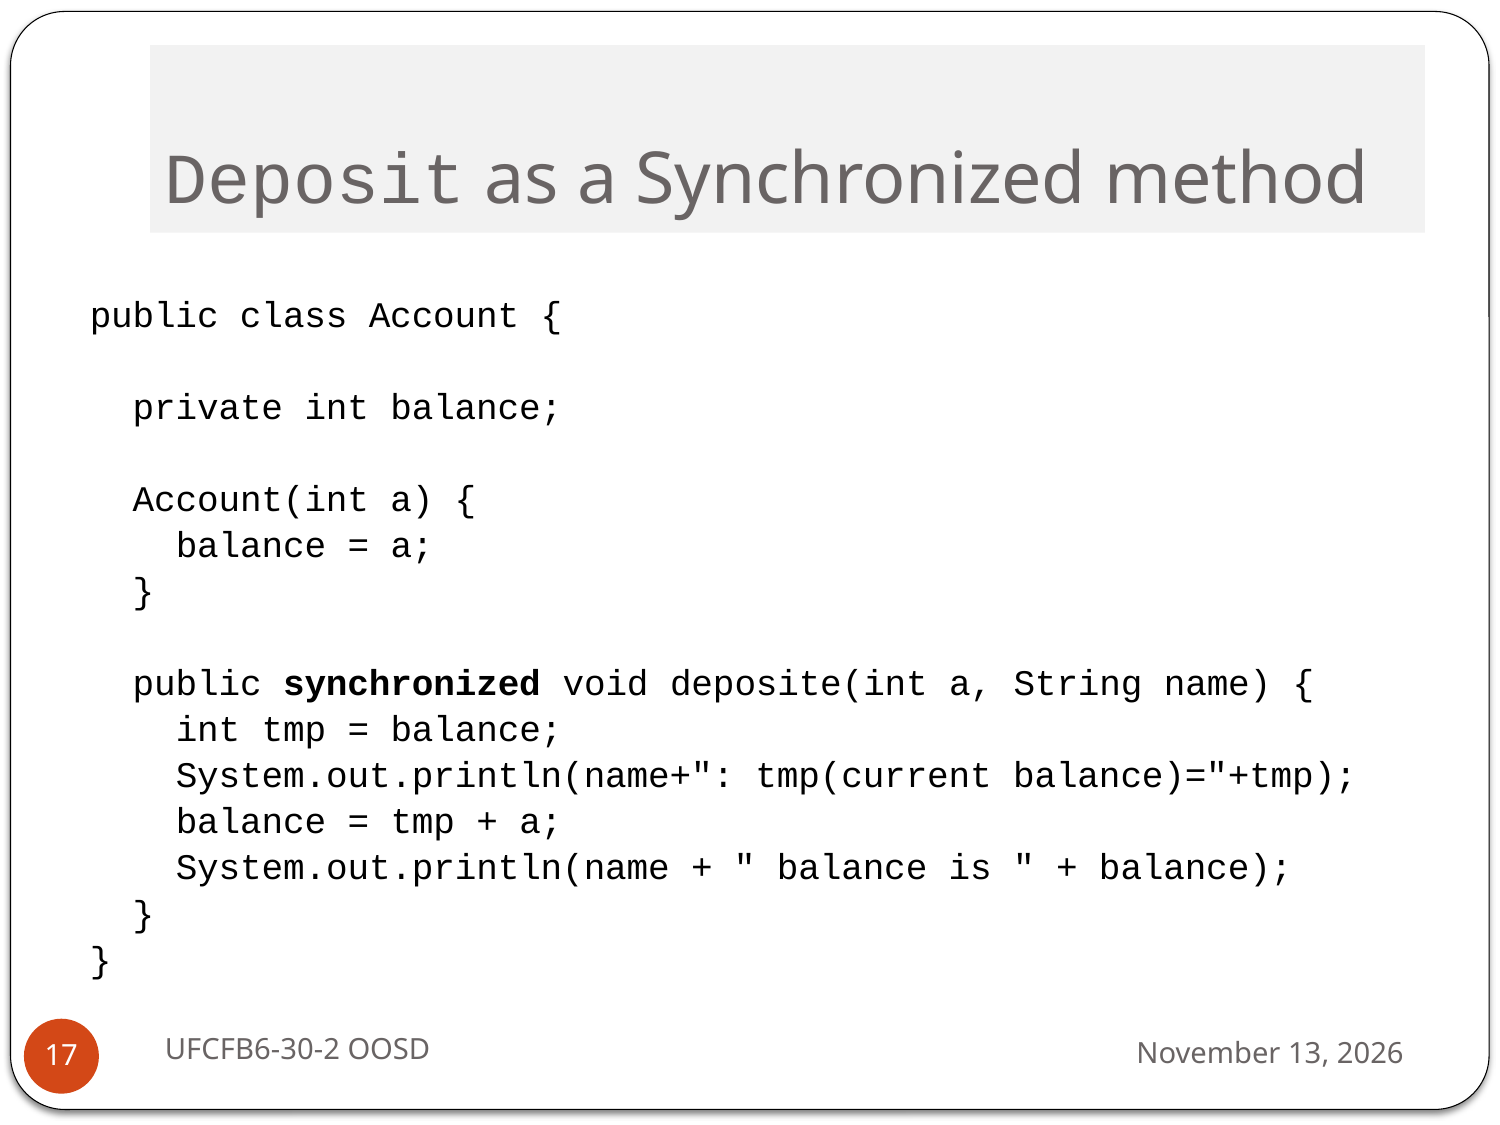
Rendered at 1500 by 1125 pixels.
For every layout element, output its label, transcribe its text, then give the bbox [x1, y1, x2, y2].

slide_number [1012, 1015, 1419, 1094]
footer UFCFB6-30-2 OOSD [150, 1012, 800, 1088]
slide_number 17 [23, 1018, 99, 1094]
title Deposit as a Synchronized method [150, 45, 1425, 233]
list public class Account { private int balance; Account(int a) { balance = a; } public synchronized void deposite(int a, String name) { int tmp = balance; System.out.println(name+": tmp(current balance)="+tmp); balance = tmp + a; System.out.println(name + " balance is " + balance); } } [75, 237, 1463, 988]
